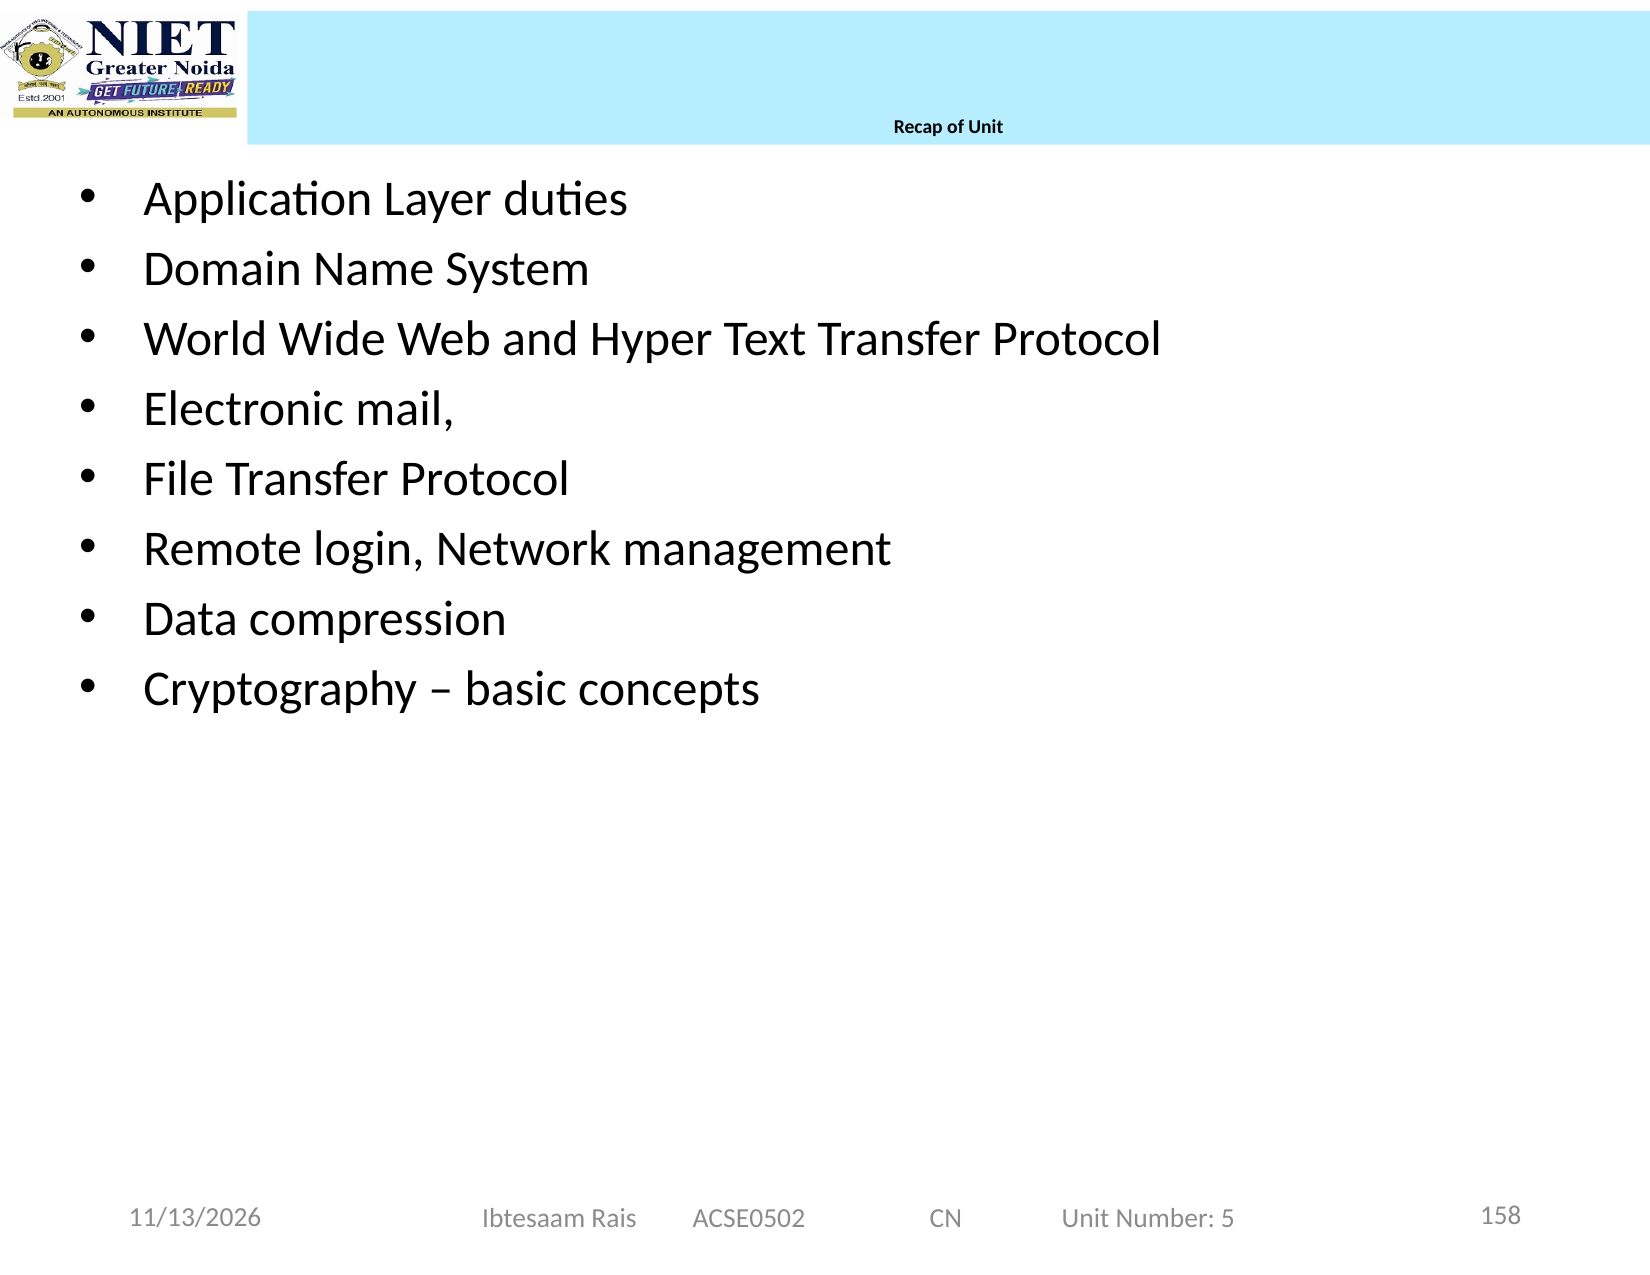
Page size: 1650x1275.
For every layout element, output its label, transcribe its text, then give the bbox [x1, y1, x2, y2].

list Application Layer duties Domain Name System World Wide Web and Hyper Text Transfer Protocol Electronic mail, File Transfer Protocol Remote login, Network management Data compression Cryptography – basic concepts [62, 157, 1629, 1077]
slide_number 158 [1433, 1179, 1537, 1248]
title Recap of Unit [247, 10, 1650, 145]
footer Ibtesaam Rais ACSE0502 CN Unit Number: 5 [405, 1184, 1314, 1250]
picture [0, 0, 237, 146]
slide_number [113, 1181, 300, 1250]
